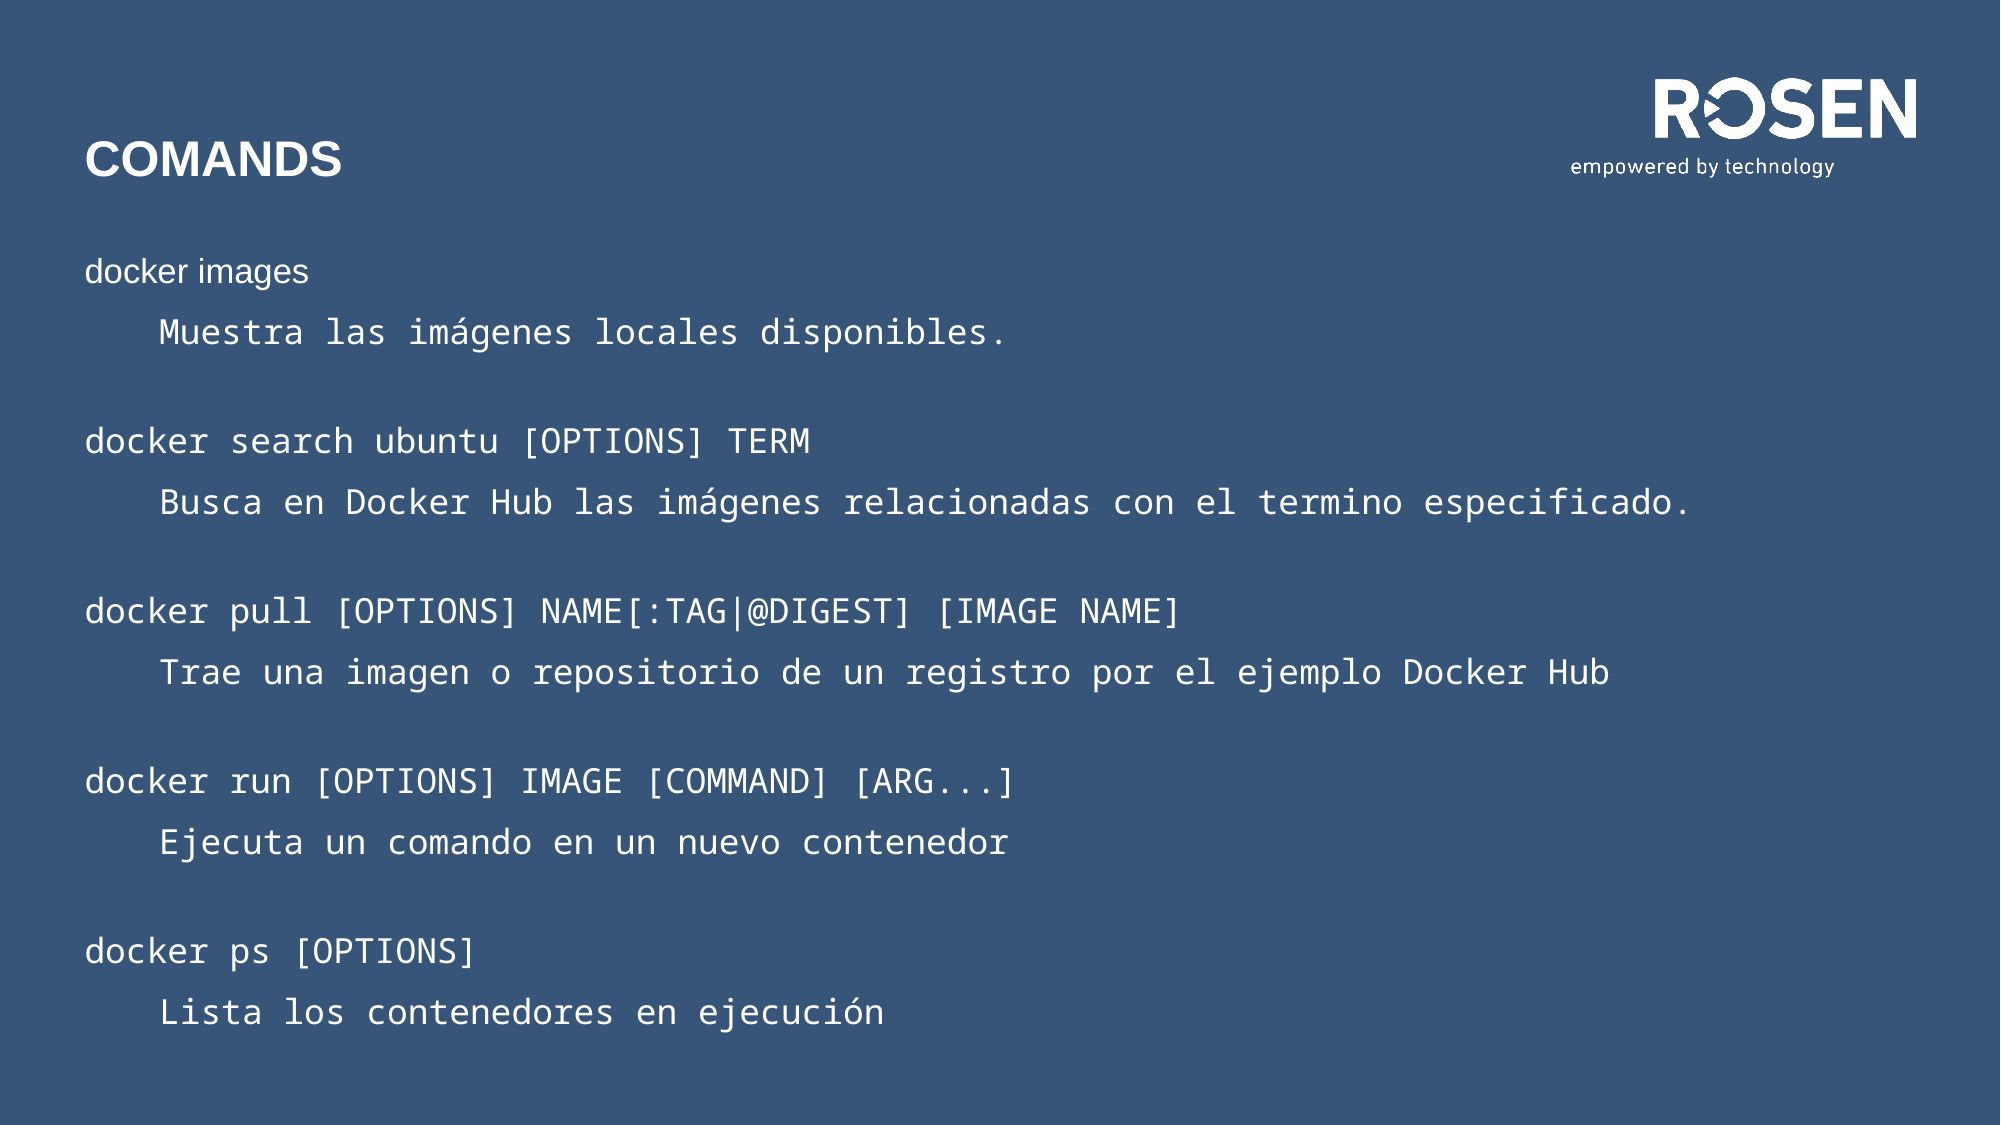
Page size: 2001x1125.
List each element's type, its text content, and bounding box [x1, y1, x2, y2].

title Comands [84, 62, 1290, 187]
picture [1571, 77, 1916, 178]
list docker images Muestra las imágenes locales disponibles. docker search ubuntu [OPTIONS] TERM Busca en Docker Hub las imágenes relacionadas con el termino especificado. docker pull [OPTIONS] NAME[:TAG|@DIGEST] [IMAGE NAME] Trae una imagen o repositorio de un registro por el ejemplo Docker Hub docker run [OPTIONS] IMAGE [COMMAND] [ARG...] Ejecuta un comando en un nuevo contenedor docker ps [OPTIONS] Lista los contenedores en ejecución [84, 249, 1916, 1035]
